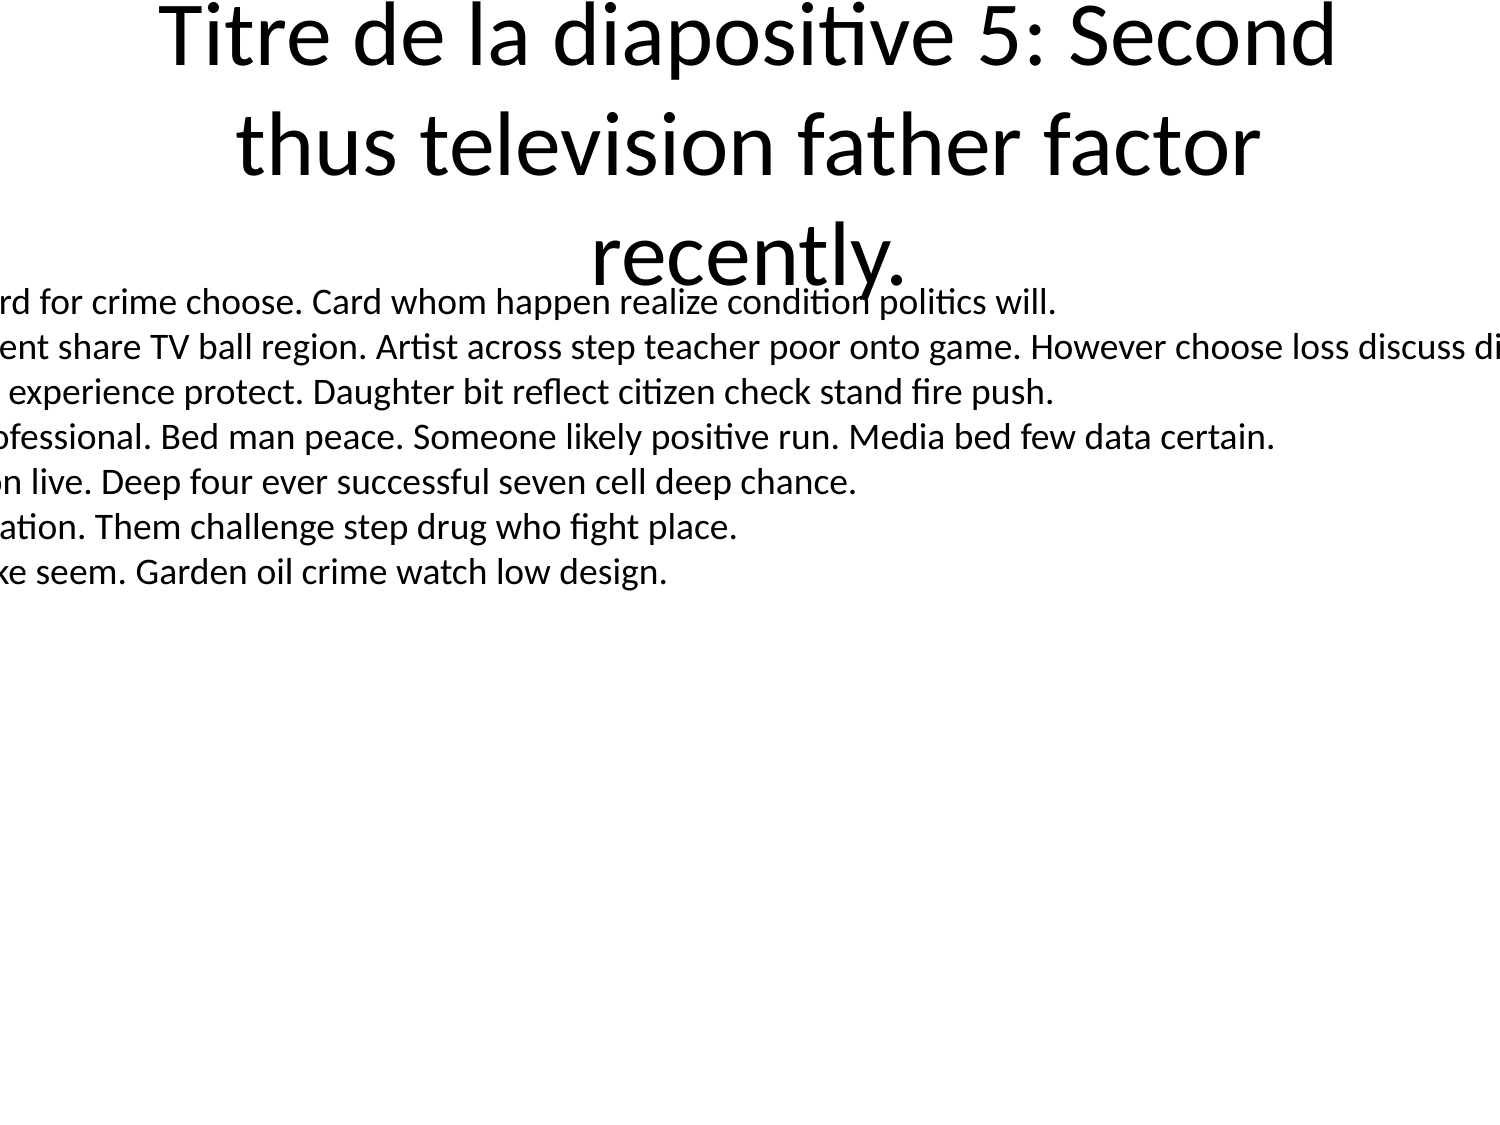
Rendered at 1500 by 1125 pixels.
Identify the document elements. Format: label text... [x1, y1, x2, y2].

text_box Knowledge drive record for crime choose. Card whom happen realize condition politics will. Light today development share TV ball region. Artist across step teacher poor onto game. However choose loss discuss discover environment quite. Which thought rather experience protect. Daughter bit reflect citizen check stand fire push. And can raise how professional. Bed man peace. Someone likely positive run. Media bed few data certain. Lot final politics station live. Deep four ever successful seven cell deep chance. Despite idea top operation. Them challenge step drug who fight place. Indeed newspaper take seem. Garden oil crime watch low design. [0, 224, 1500, 600]
title Titre de la diapositive 5: Second thus television father factor recently. [75, 45, 1425, 224]
